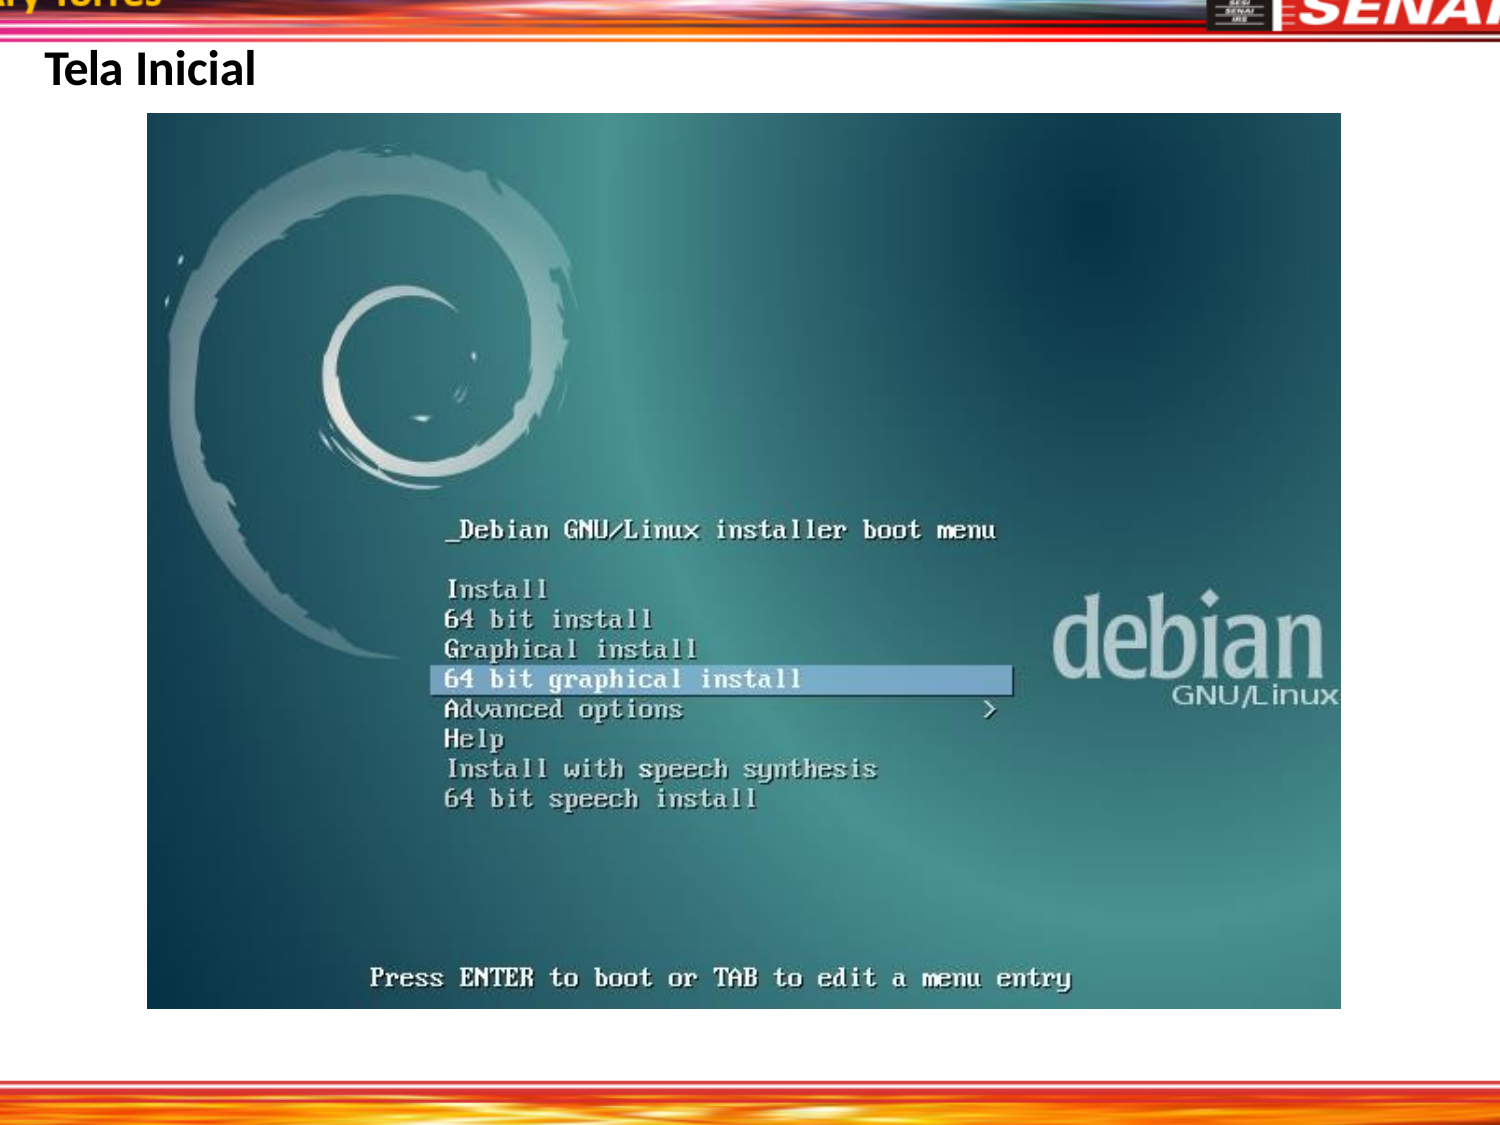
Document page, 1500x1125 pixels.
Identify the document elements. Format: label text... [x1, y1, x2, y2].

picture [0, 0, 1500, 1125]
title Tela Inicial [42, 33, 263, 224]
